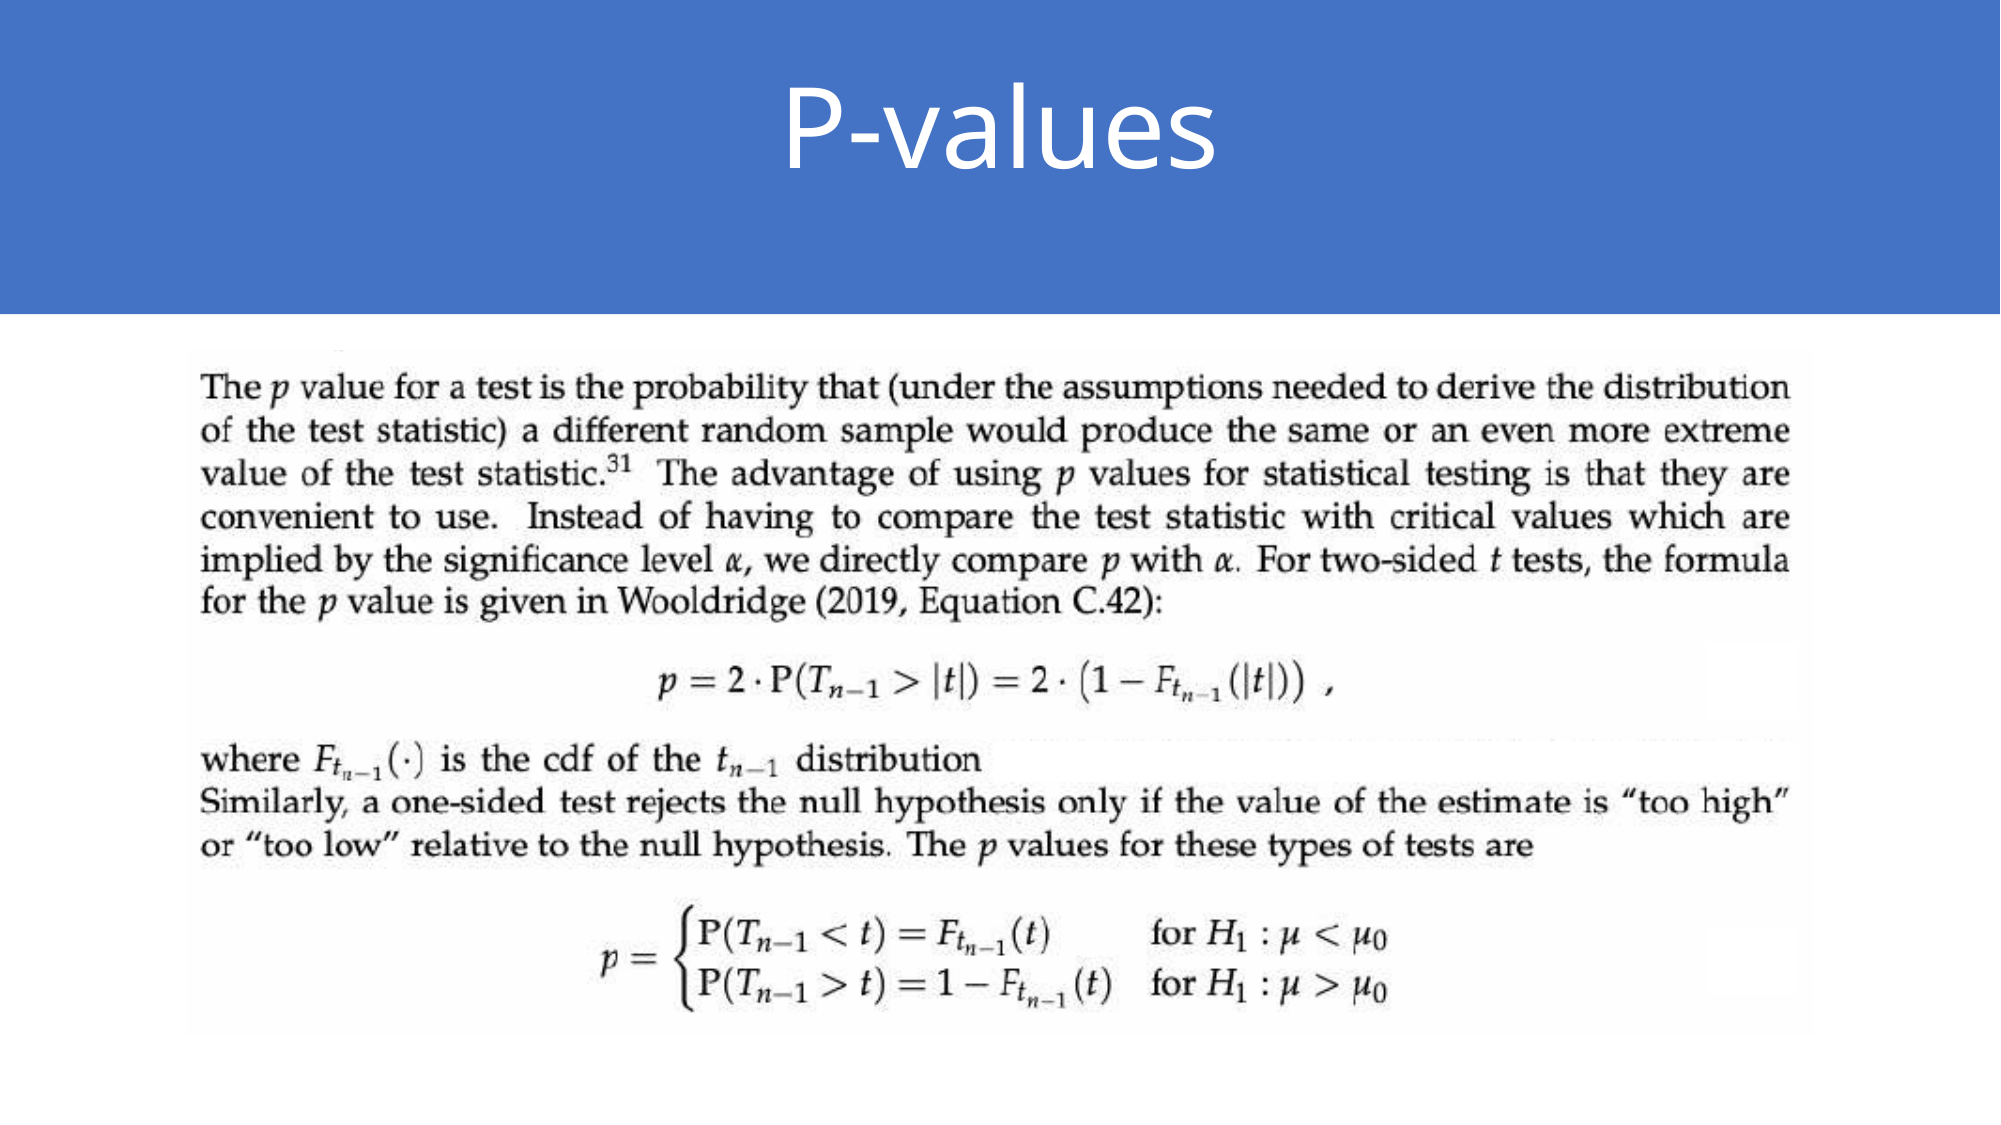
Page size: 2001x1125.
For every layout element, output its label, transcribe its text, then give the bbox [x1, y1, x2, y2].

text_box [0, 0, 2000, 315]
title P-values [137, 47, 1863, 201]
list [186, 350, 1814, 1035]
